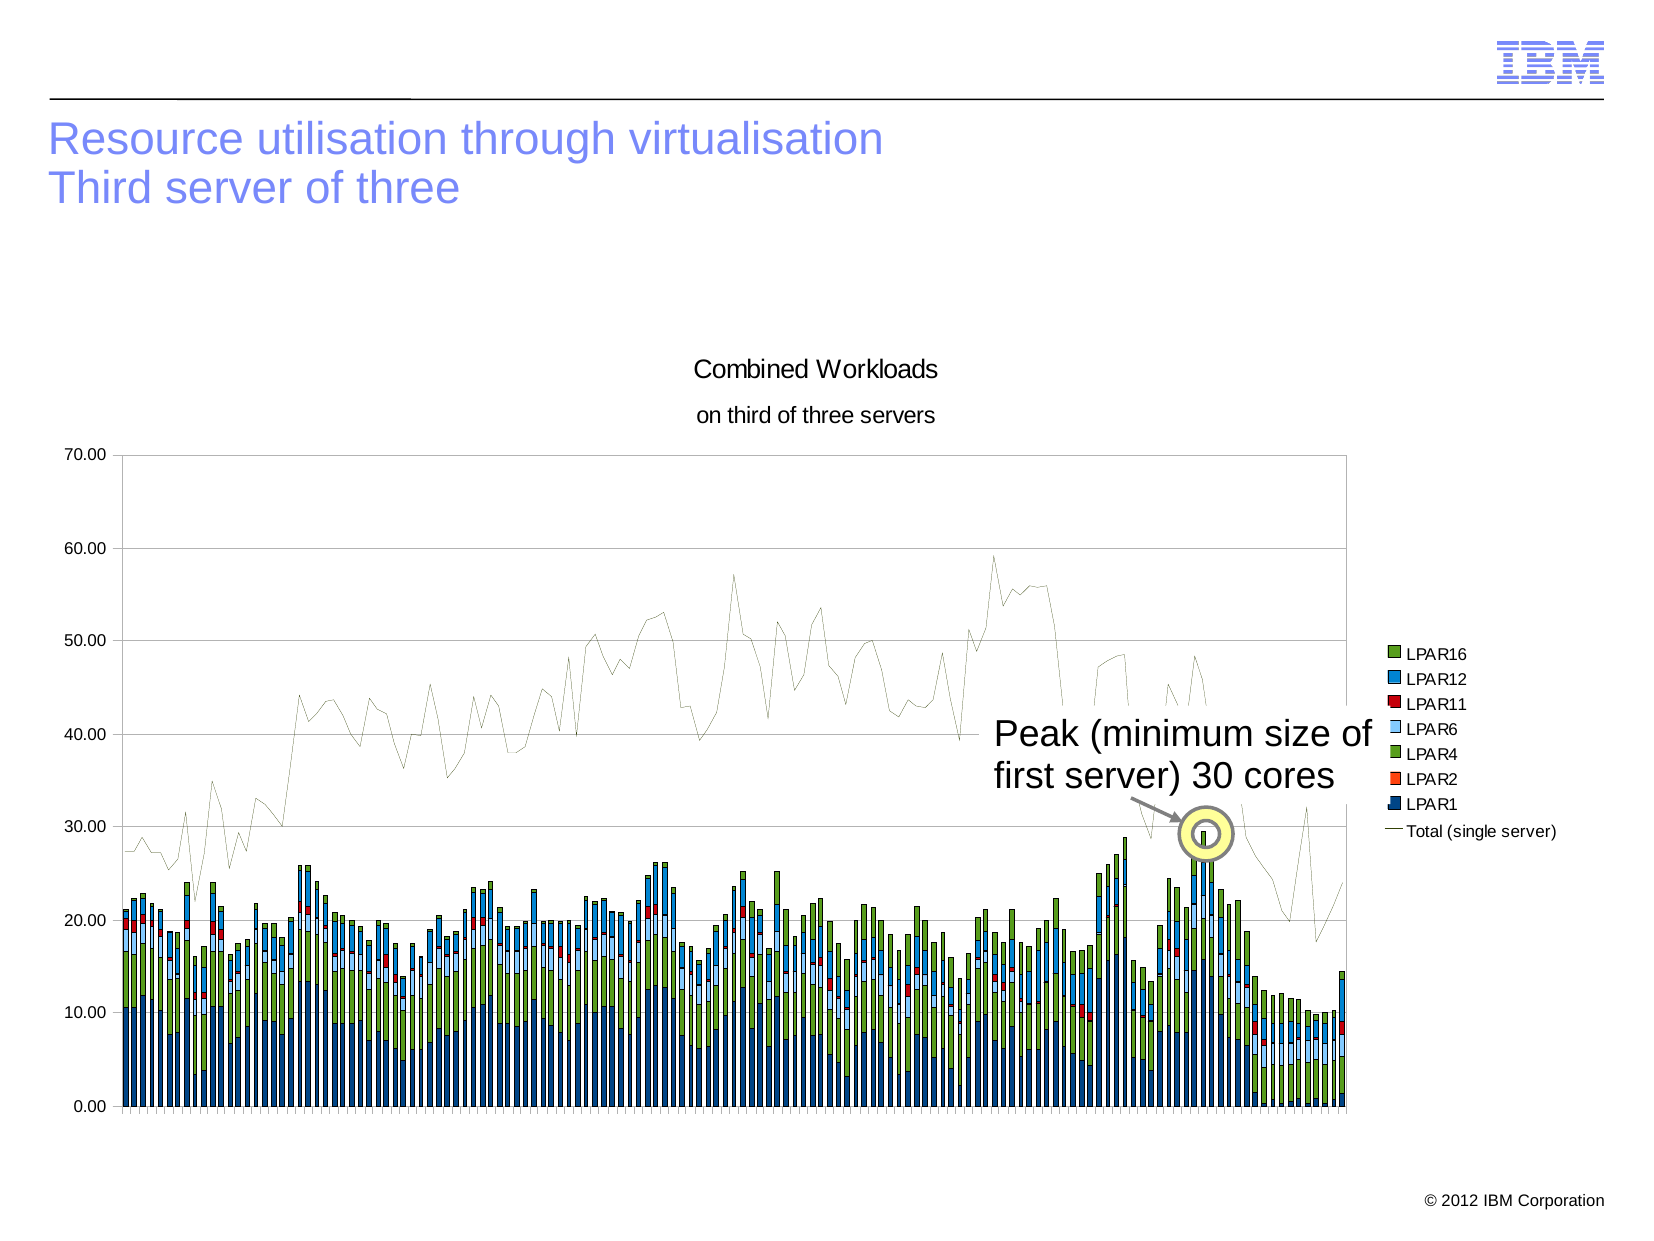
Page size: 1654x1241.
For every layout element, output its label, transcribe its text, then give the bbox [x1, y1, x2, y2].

picture [1497, 41, 1604, 84]
title Resource utilisation through virtualisation Third server of three [32, 107, 1604, 239]
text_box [32, 338, 1604, 1149]
